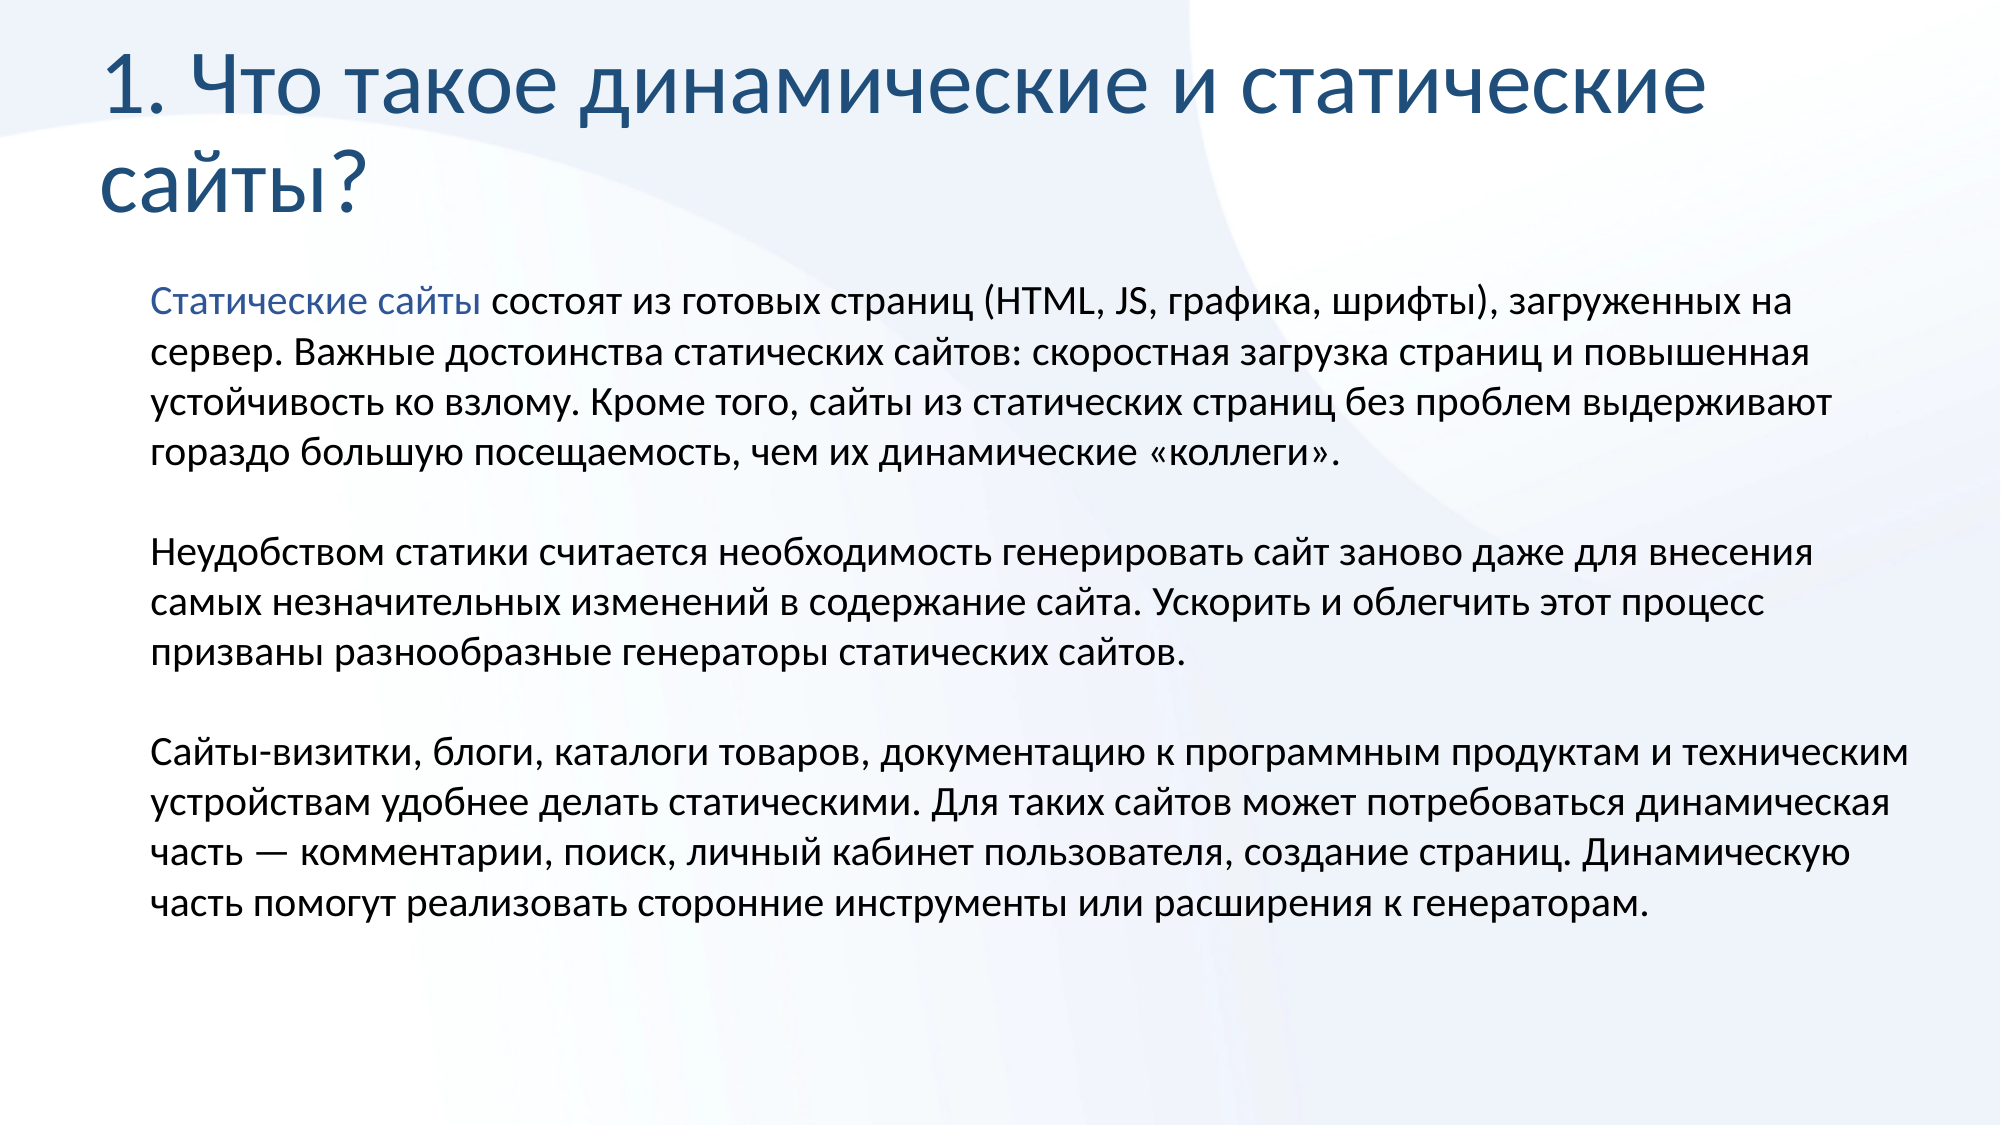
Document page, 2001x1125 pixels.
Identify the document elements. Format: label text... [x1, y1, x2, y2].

picture [0, 0, 2001, 1125]
text_box Статические сайты состоят из готовых страниц (HTML, JS, графика, шрифты), загруженных на сервер. Важные достоинства статических сайтов: скоростная загрузка страниц и повышенная устойчивость ко взлому. Кроме того, сайты из статических страниц без проблем выдерживают гораздо большую посещаемость, чем их динамические «коллеги». Неудобством статики считается необходимость генерировать сайт заново даже для внесения самых незначительных изменений в содержание сайта. Ускорить и облегчить этот процесс призваны разнообразные генераторы статических сайтов. Сайты-визитки, блоги, каталоги товаров, документацию к программным продуктам и техническим устройствам удобнее делать статическими. Для таких сайтов может потребоваться динамическая часть — комментарии, поиск, личный кабинет пользователя, создание страниц. Динамическую часть помогут реализовать сторонние инструменты или расширения к генераторам. [135, 265, 1942, 1100]
title 1. Что такое динамические и статические сайты? [84, 24, 1922, 243]
